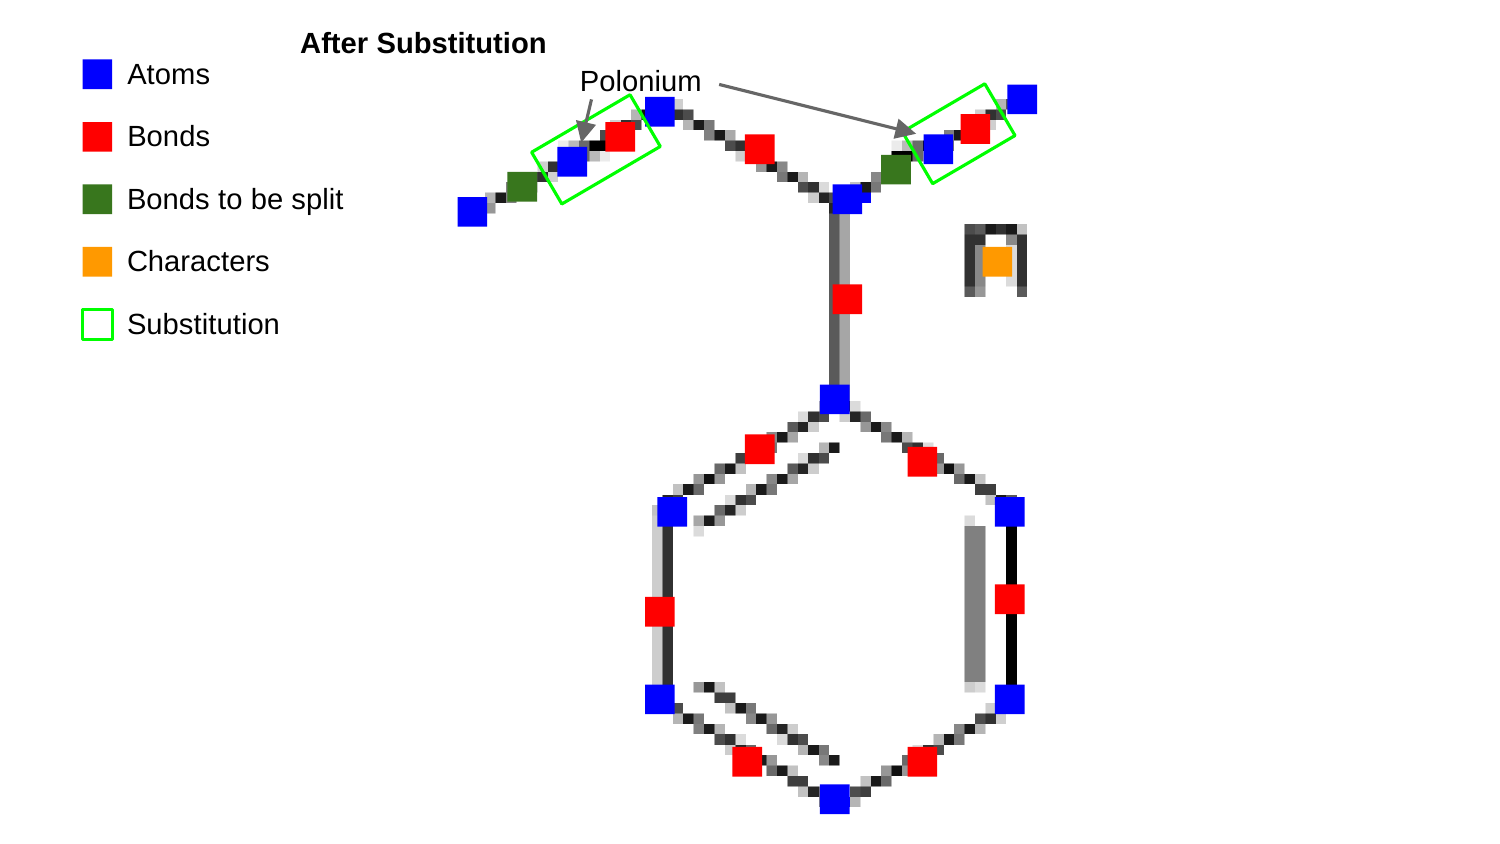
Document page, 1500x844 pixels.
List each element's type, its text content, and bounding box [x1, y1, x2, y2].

text_box [82, 246, 112, 277]
text_box Atoms [112, 39, 232, 102]
text_box Characters [112, 227, 345, 290]
text_box After Substitution [285, 9, 433, 85]
text_box Bonds to be split [112, 165, 383, 234]
text_box Bonds [112, 102, 232, 165]
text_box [719, 84, 917, 135]
text_box [82, 122, 112, 152]
text_box [82, 59, 112, 90]
text_box [82, 184, 112, 215]
picture [438, 0, 1062, 844]
text_box [82, 309, 112, 340]
text_box Substitution [112, 290, 345, 359]
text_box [581, 99, 592, 143]
